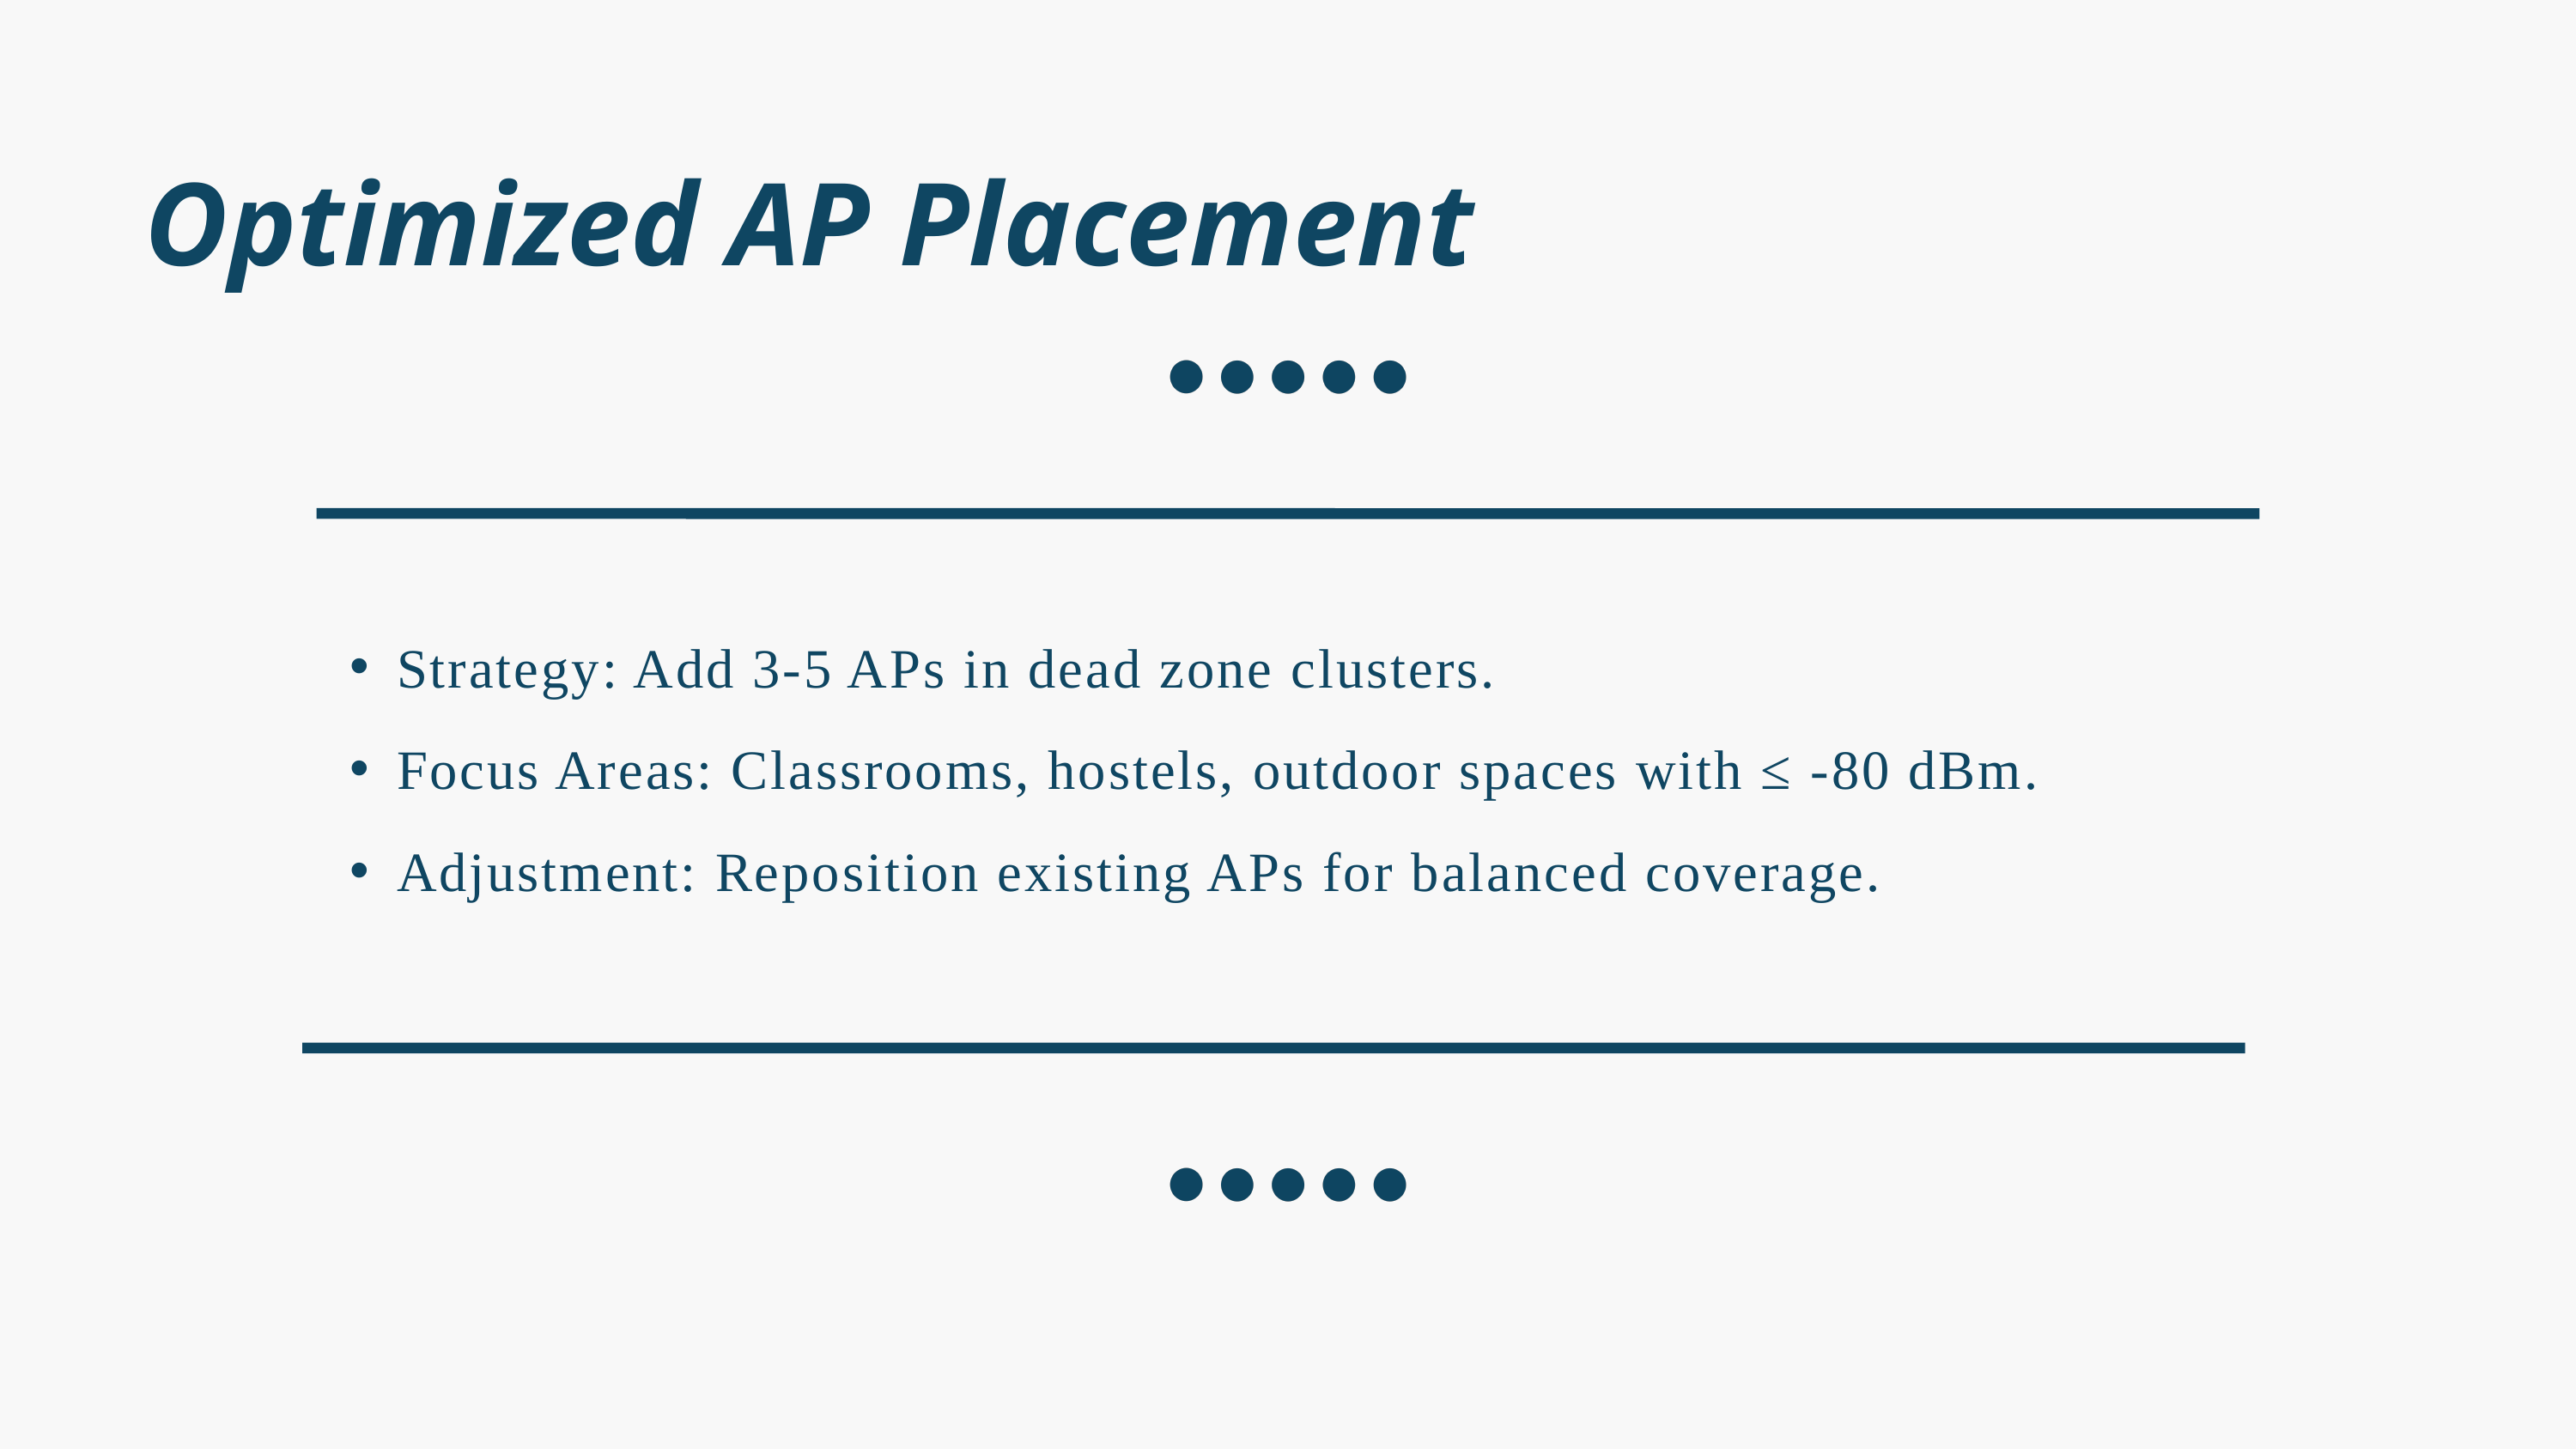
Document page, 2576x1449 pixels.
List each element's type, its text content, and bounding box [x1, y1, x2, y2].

text_box Strategy: Add 3-5 APs in dead zone clusters. Focus Areas: Classrooms, hostels, outdoor spaces with ≤ -80 dBm. Adjustment: Reposition existing APs for balanced coverage. [302, 597, 2492, 903]
text_box Optimized AP Placement [144, 129, 1513, 289]
text_box [1170, 359, 1406, 395]
text_box [1170, 1167, 1406, 1203]
